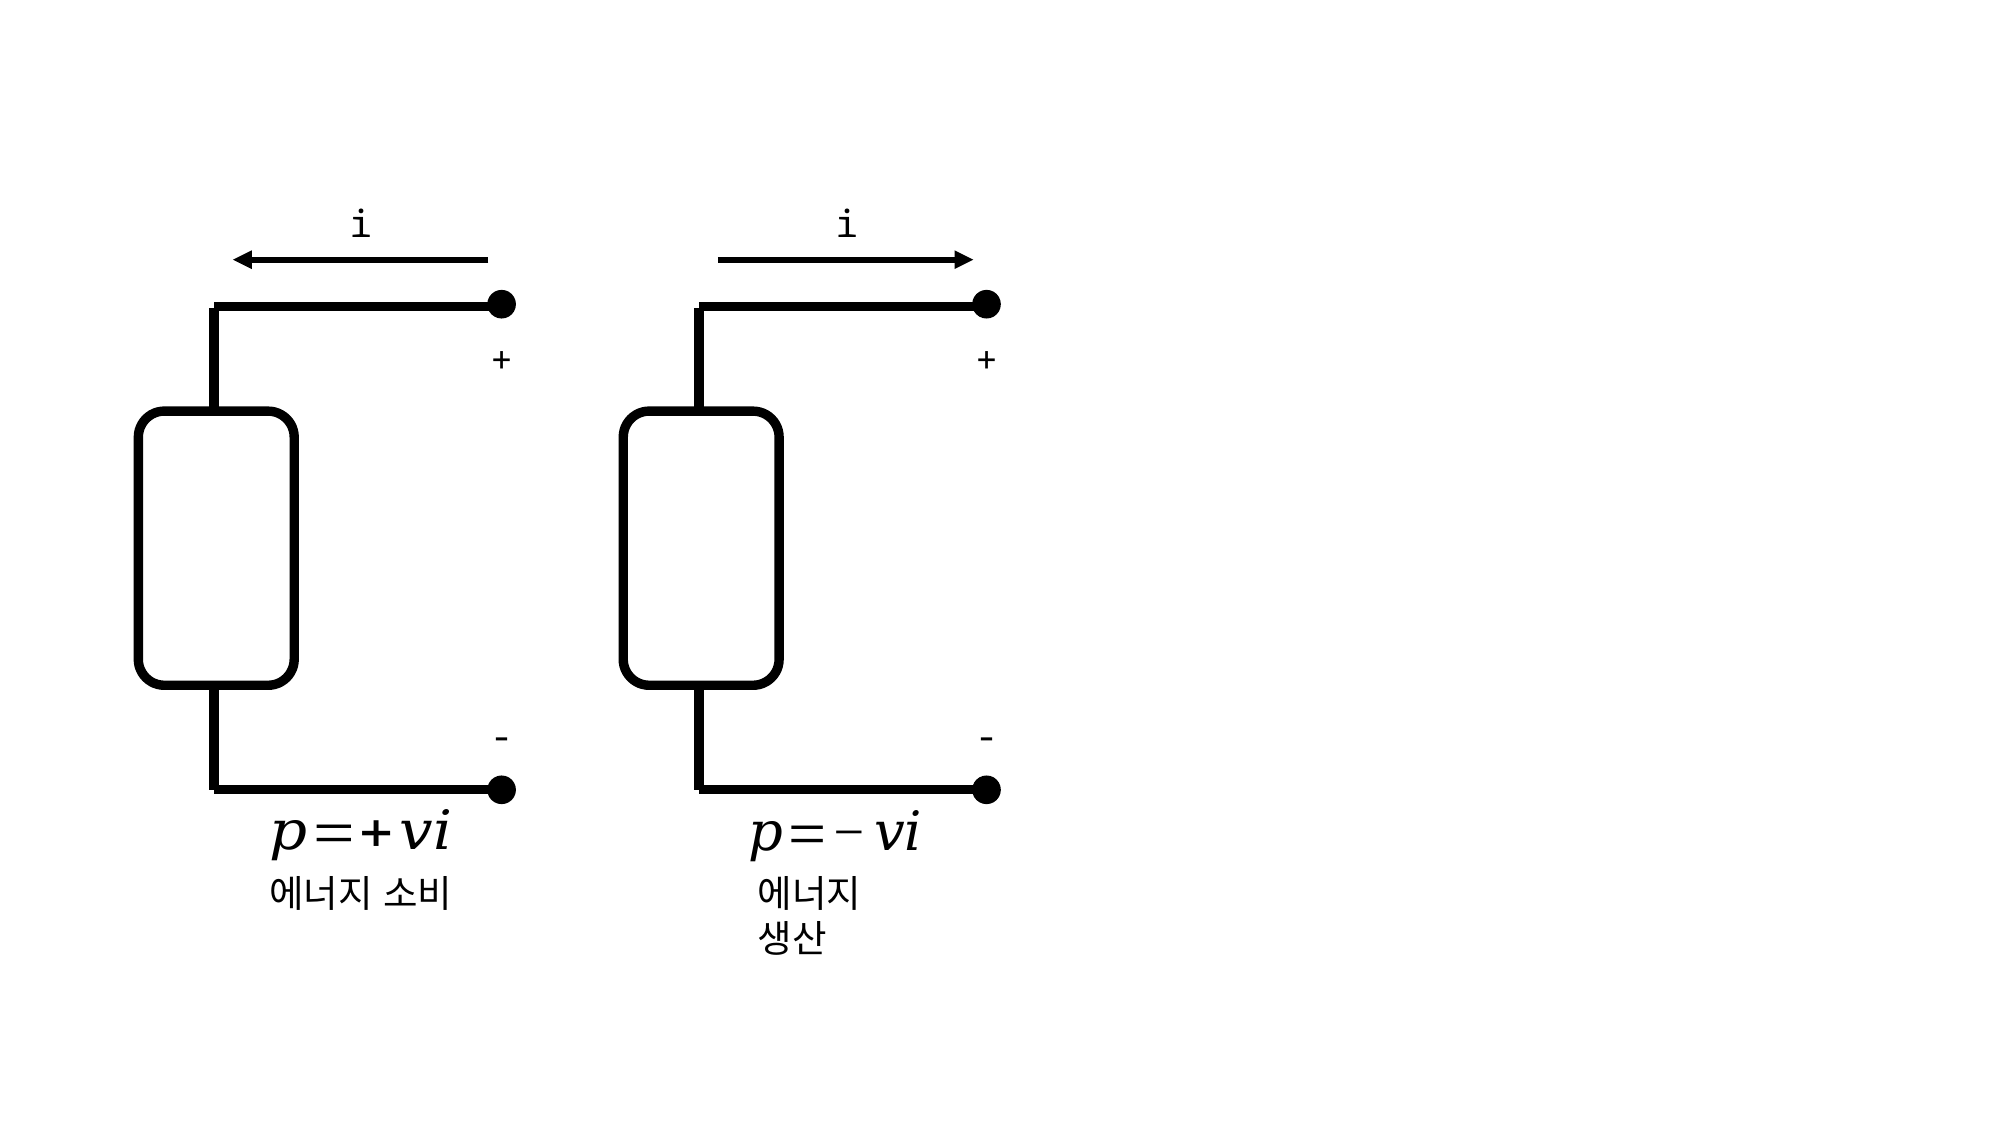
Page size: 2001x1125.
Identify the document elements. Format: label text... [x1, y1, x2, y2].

text_box 에너지 생산 [742, 863, 937, 968]
text_box [622, 410, 698, 687]
text_box + [931, 328, 1042, 389]
text_box [487, 289, 516, 319]
text_box + [447, 328, 557, 389]
text_box [487, 775, 516, 805]
text_box - [447, 704, 557, 765]
text_box i [820, 192, 871, 253]
text_box 에너지 소비 [254, 862, 467, 923]
text_box [137, 410, 213, 687]
text_box - [931, 704, 1042, 765]
text_box [972, 775, 1001, 805]
text_box [972, 289, 1001, 319]
text_box i [334, 192, 387, 253]
text_box [215, 410, 296, 687]
text_box [700, 410, 781, 687]
